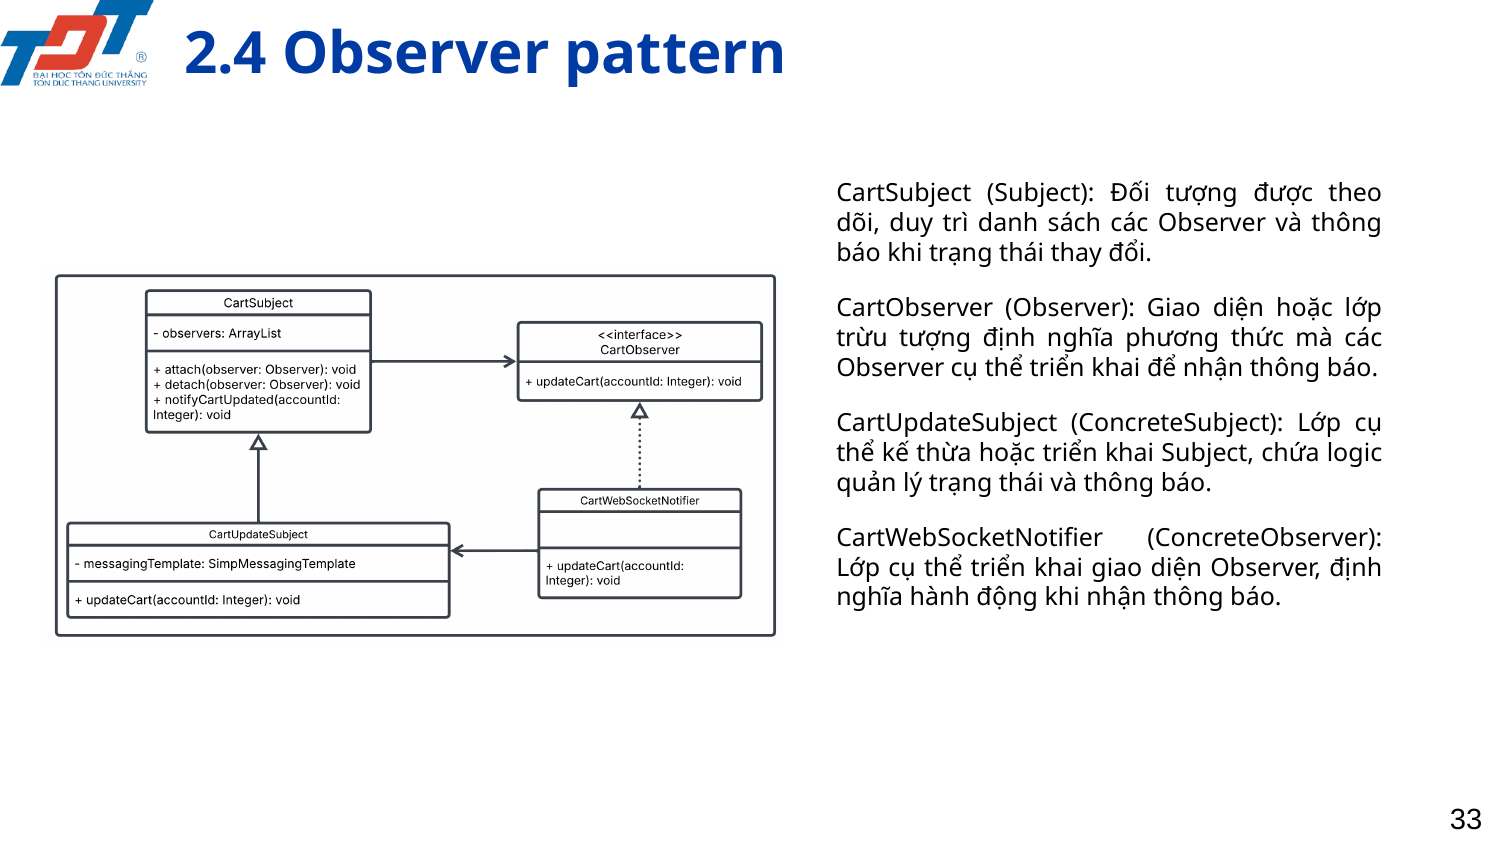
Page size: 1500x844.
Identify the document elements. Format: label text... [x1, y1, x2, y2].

picture [45, 267, 784, 647]
title 2.4 Observer pattern [169, 0, 1436, 94]
text_box CartSubject (Subject): Đối tượng được theo dõi, duy trì danh sách các Observer và thông báo khi trạng thái thay đổi. CartObserver (Observer): Giao diện hoặc lớp trừu tượng định nghĩa phương thức mà các Observer cụ thể triển khai để nhận thông báo. CartUpdateSubject (ConcreteSubject): Lớp cụ thể kế thừa hoặc triển khai Subject, chứa logic quản lý trạng thái và thông báo. CartWebSocketNotifier (ConcreteObserver): Lớp cụ thể triển khai giao diện Observer, định nghĩa hành động khi nhận thông báo. [821, 169, 1399, 619]
text_box 33 [1435, 793, 1500, 844]
picture [0, 0, 155, 86]
